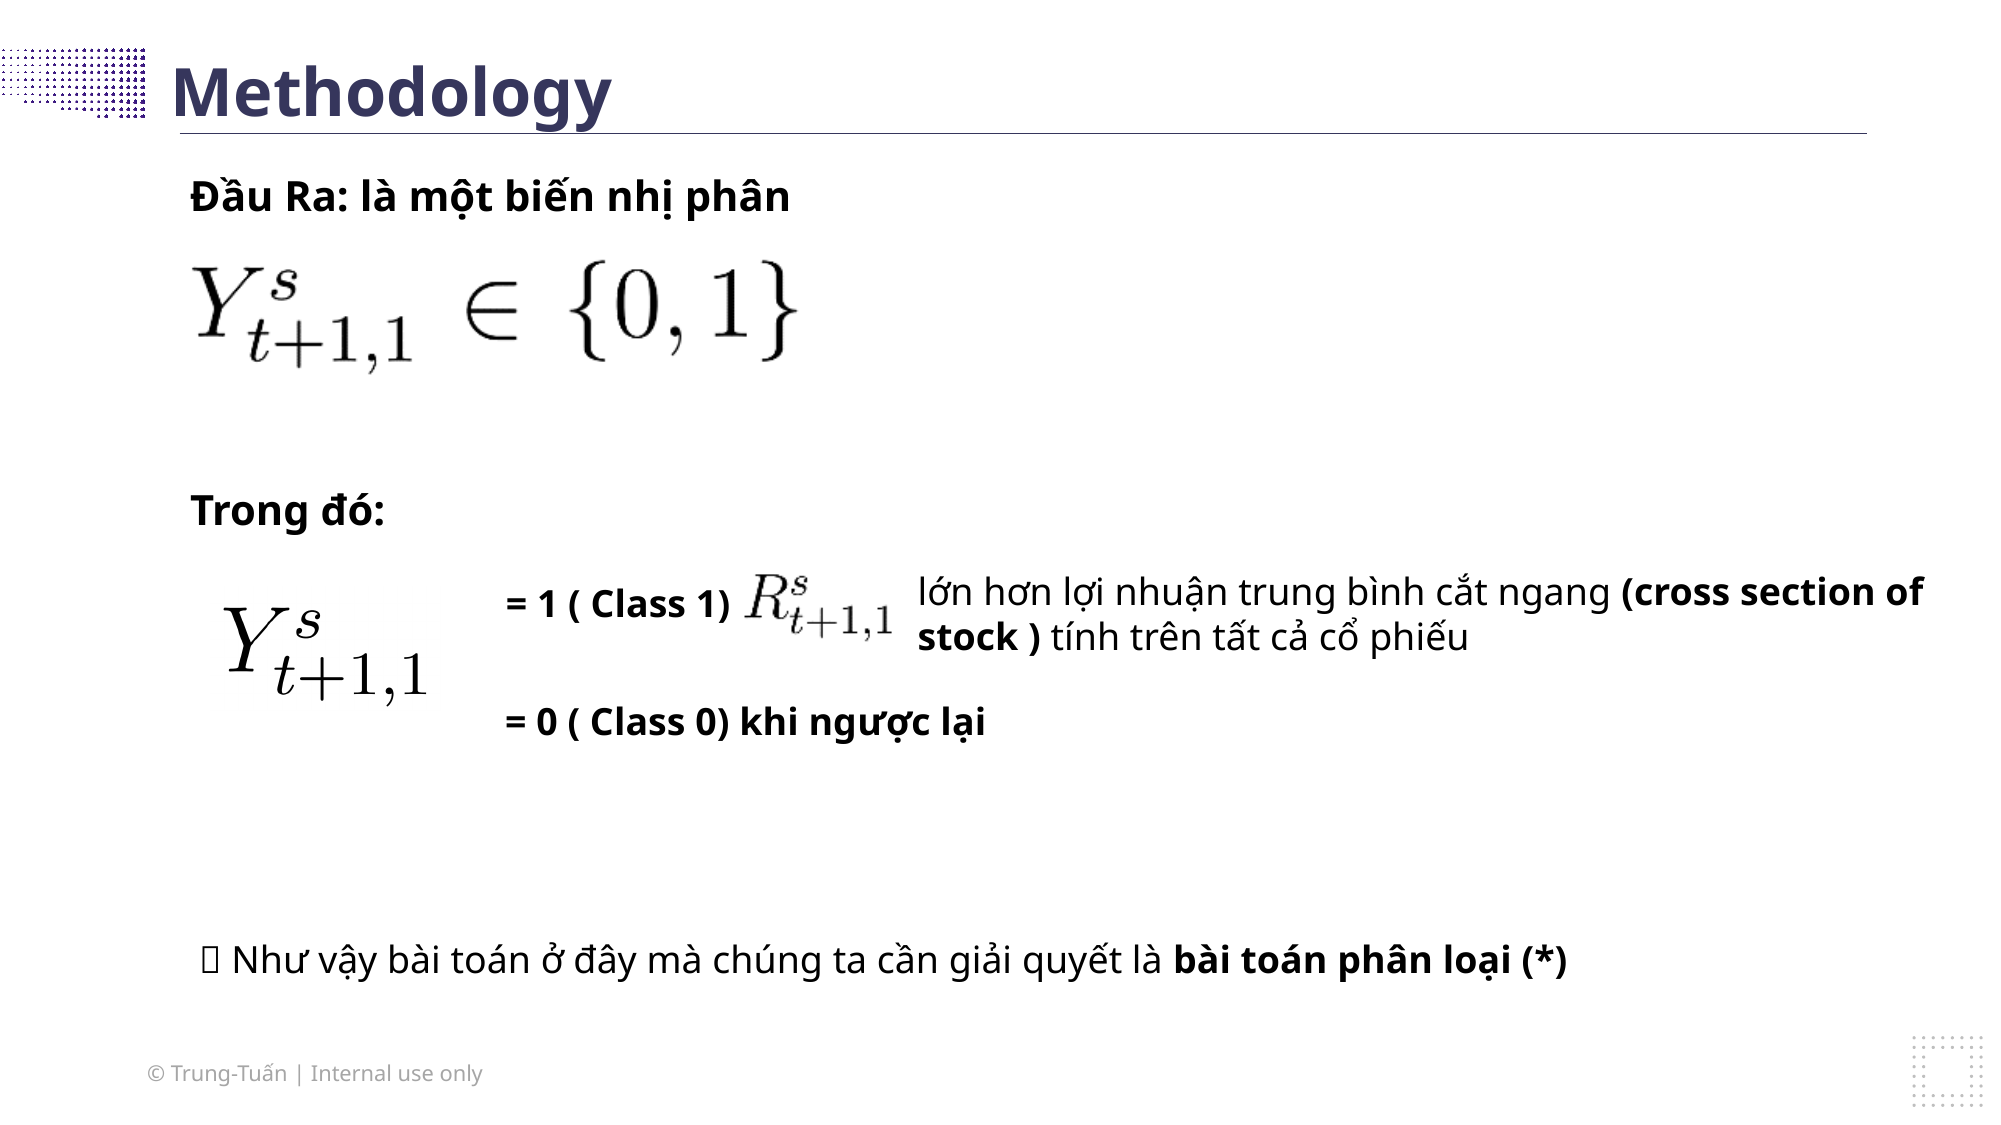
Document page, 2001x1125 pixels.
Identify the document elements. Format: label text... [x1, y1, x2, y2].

list Methodology [155, 51, 1873, 139]
text_box  Như vậy bài toán ở đây mà chúng ta cần giải quyết là bài toán phân loại (*) [184, 928, 1863, 988]
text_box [175, 476, 2000, 752]
text_box Đầu Ra: là một biến nhị phân [175, 162, 1923, 228]
picture [180, 229, 814, 387]
